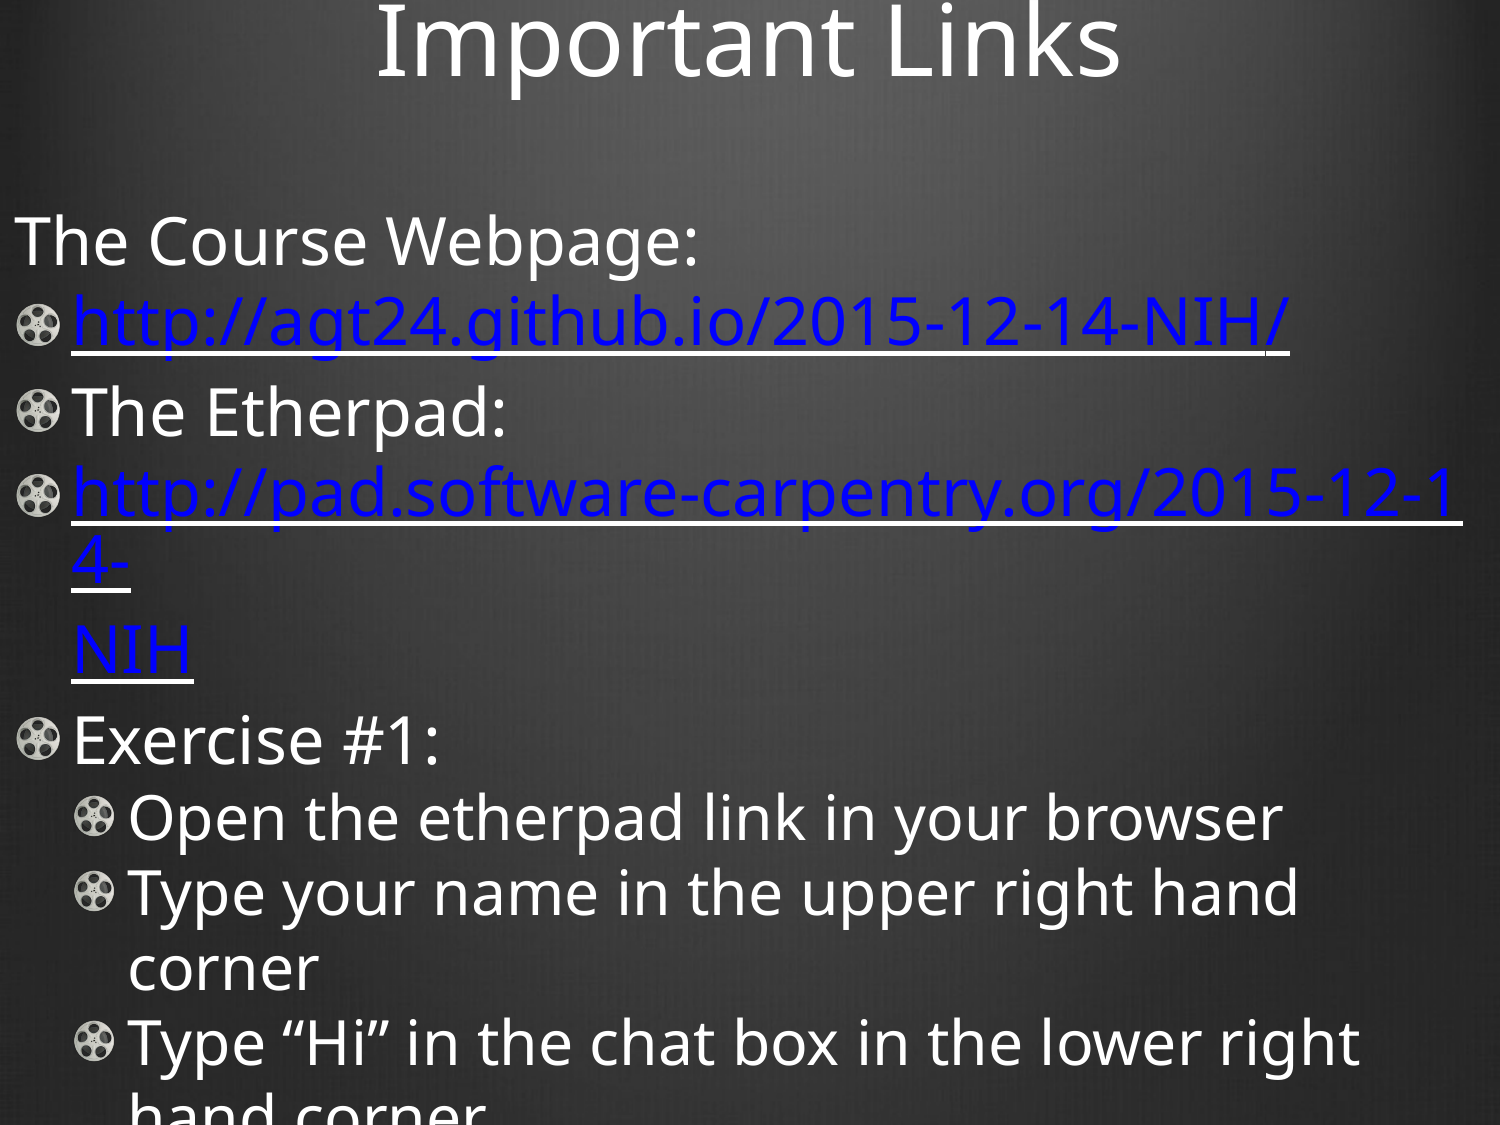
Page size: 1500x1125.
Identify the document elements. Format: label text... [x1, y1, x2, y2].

picture [72, 1018, 116, 1063]
picture [0, 0, 1500, 191]
picture [72, 868, 116, 913]
picture [14, 714, 62, 762]
text_box The Course Webpage: http://agt24.github.io/2015-12-14-NIH/ The Etherpad: http://pad.software-carpentry.org/2015-12-14-NIH Exercise #1: Open the etherpad link in your browser Type your name in the upper right hand corner Type “Hi” in the chat box in the lower right hand corner Summarize in your job/research as a single #hashtag in the main window on the left Put a green sticky note on the back of your laptop [0, 191, 1500, 1125]
picture [14, 471, 62, 519]
text_box Important Links [112, 0, 1388, 117]
picture [72, 793, 116, 838]
picture [14, 386, 62, 434]
picture [14, 301, 62, 348]
